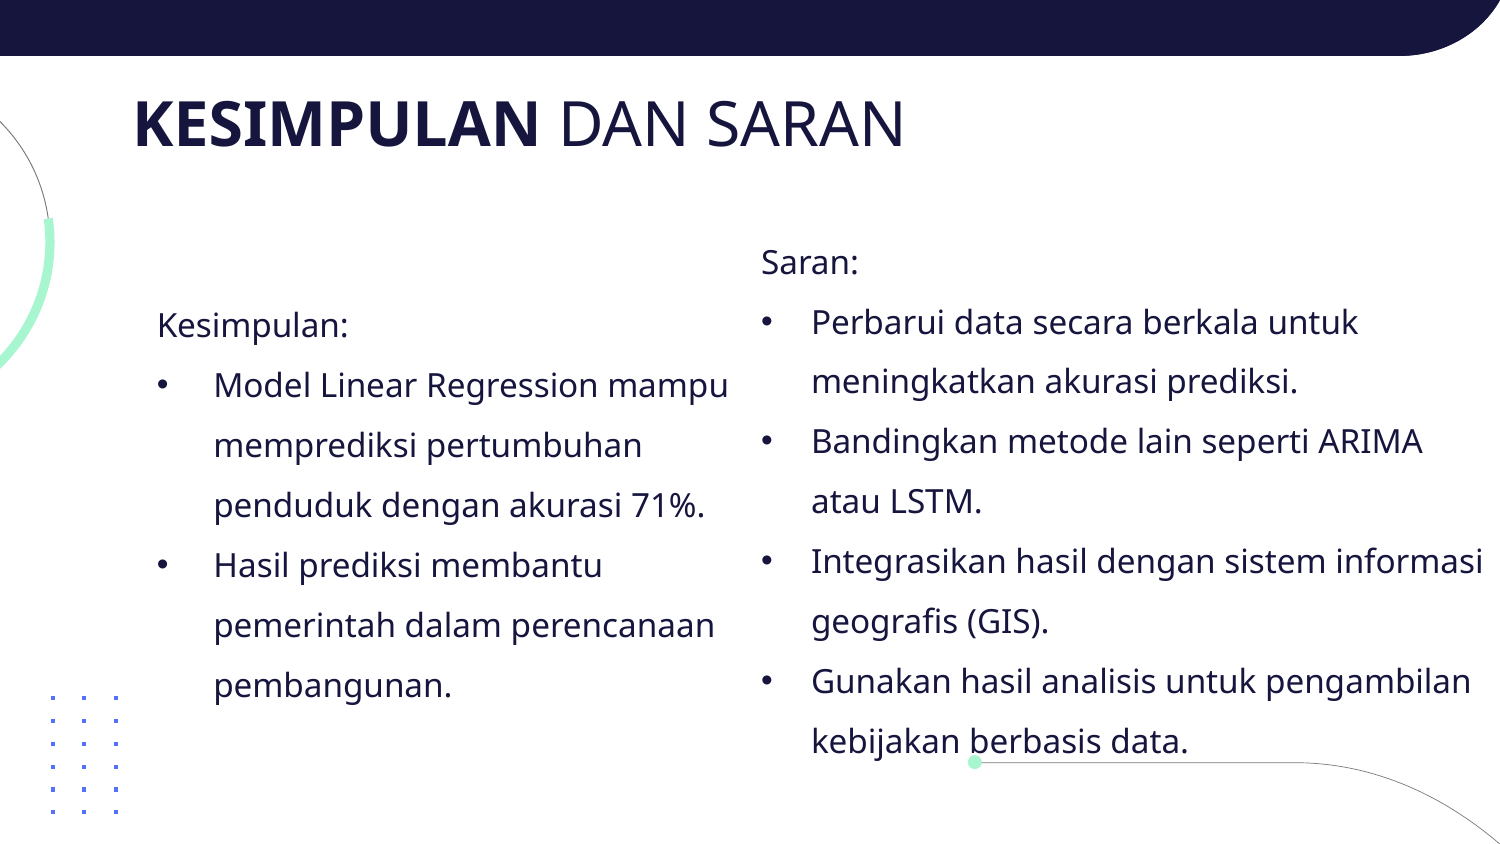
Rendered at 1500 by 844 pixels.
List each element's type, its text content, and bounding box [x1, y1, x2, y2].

text_box Saran: Perbarui data secara berkala untuk meningkatkan akurasi prediksi. Bandingkan metode lain seperti ARIMA atau LSTM. Integrasikan hasil dengan sistem informasi geografis (GIS). Gunakan hasil analisis untuk pengambilan kebijakan berbasis data. [721, 358, 1500, 760]
text_box [0, 0, 1500, 56]
title KESIMPULAN DAN SARAN [116, 68, 1383, 164]
subtitle Kesimpulan: Model Linear Regression mampu memprediksi pertumbuhan penduduk dengan akurasi 71%. Hasil prediksi membantu pemerintah dalam perencanaan pembangunan. [116, 302, 750, 704]
